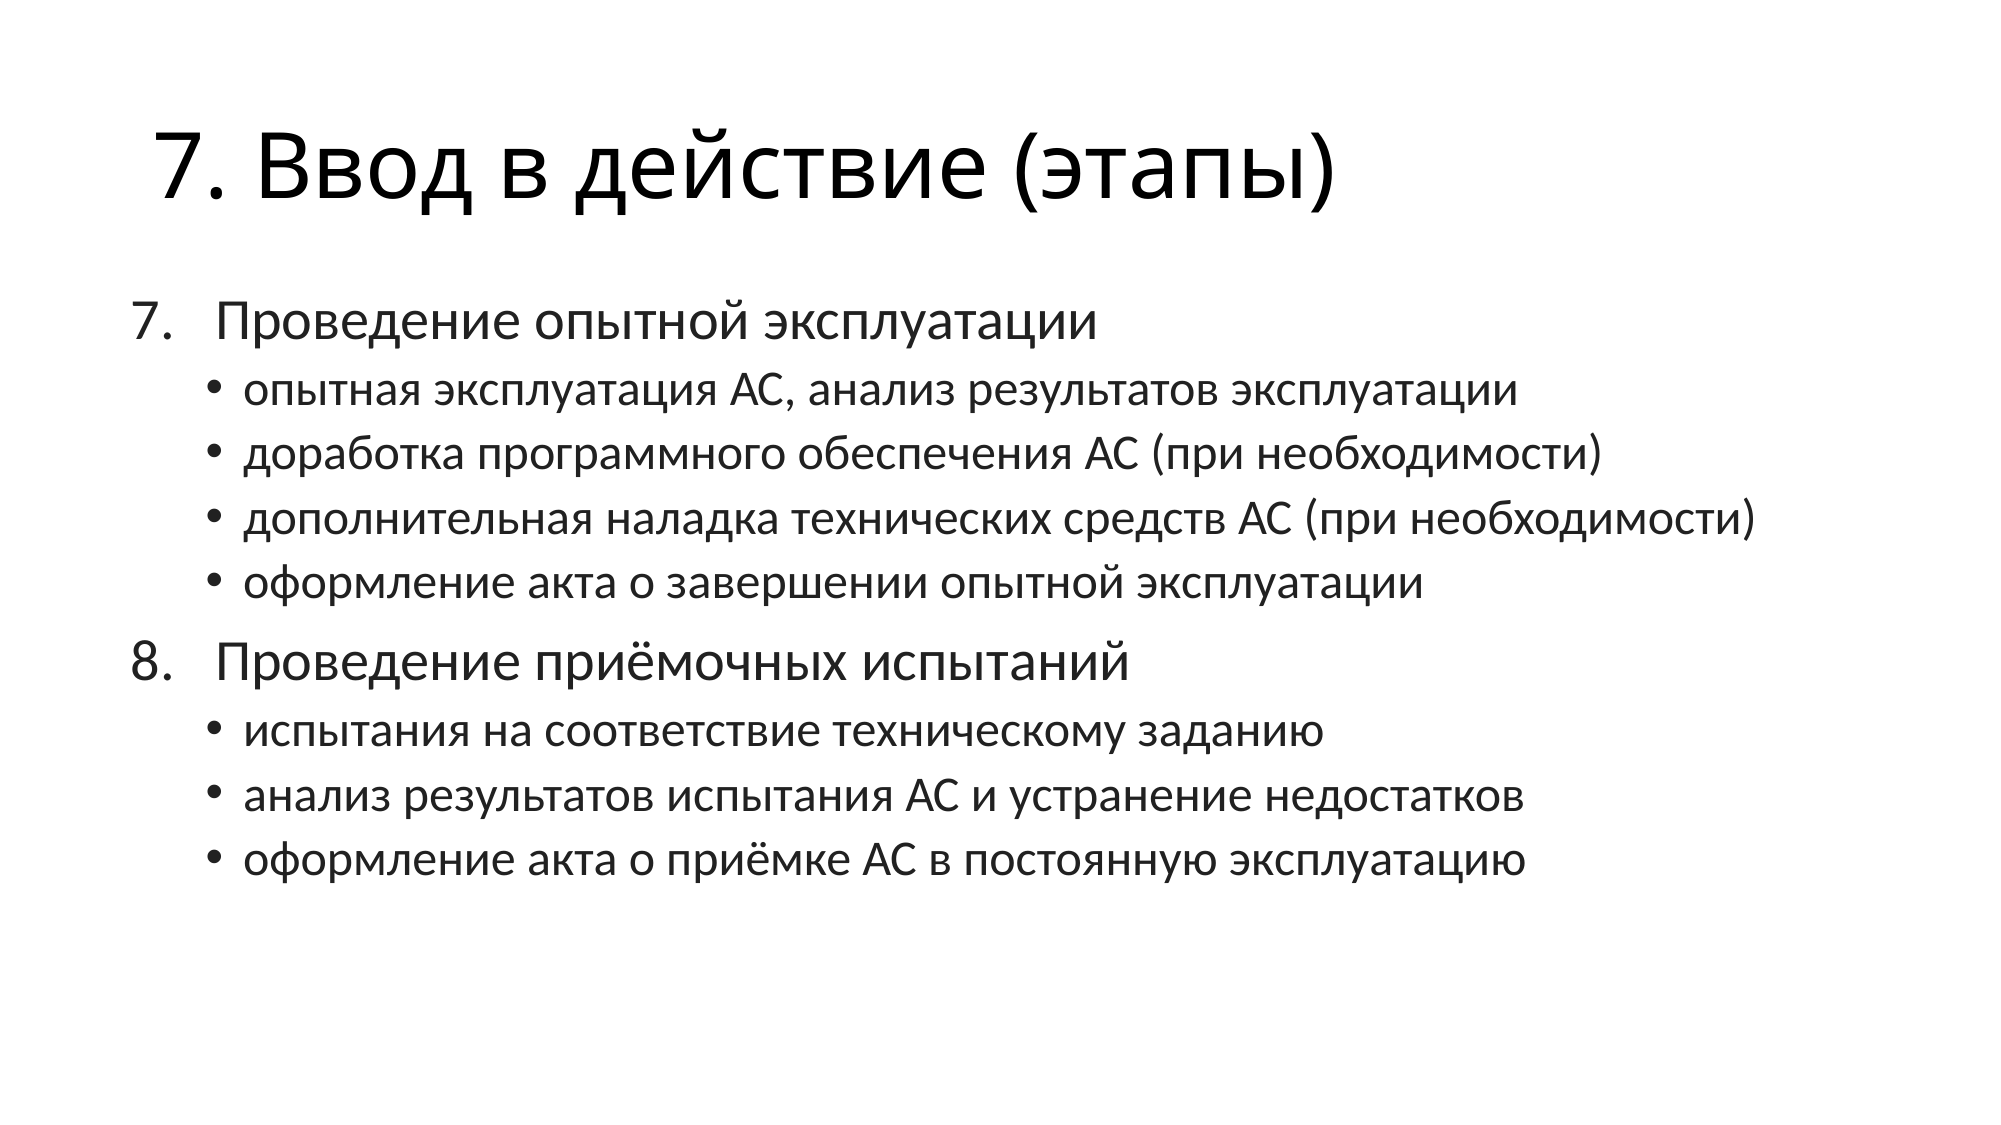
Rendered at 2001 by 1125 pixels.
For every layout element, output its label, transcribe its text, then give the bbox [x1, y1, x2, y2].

title 7. Ввод в действие (этапы) [137, 59, 1863, 278]
list Проведение опытной эксплуатации опытная эксплуатация АС, анализ результатов эксплуатации доработка программного обеспечения АС (при необходимости) дополнительная наладка технических средств АС (при необходимости) оформление акта о завершении опытной эксплуатации Проведение приёмочных испытаний испытания на соответствие техническому заданию анализ результатов испытания АС и устранение недостатков оформление акта о приёмке АС в постоянную эксплуатацию [115, 281, 1885, 1066]
